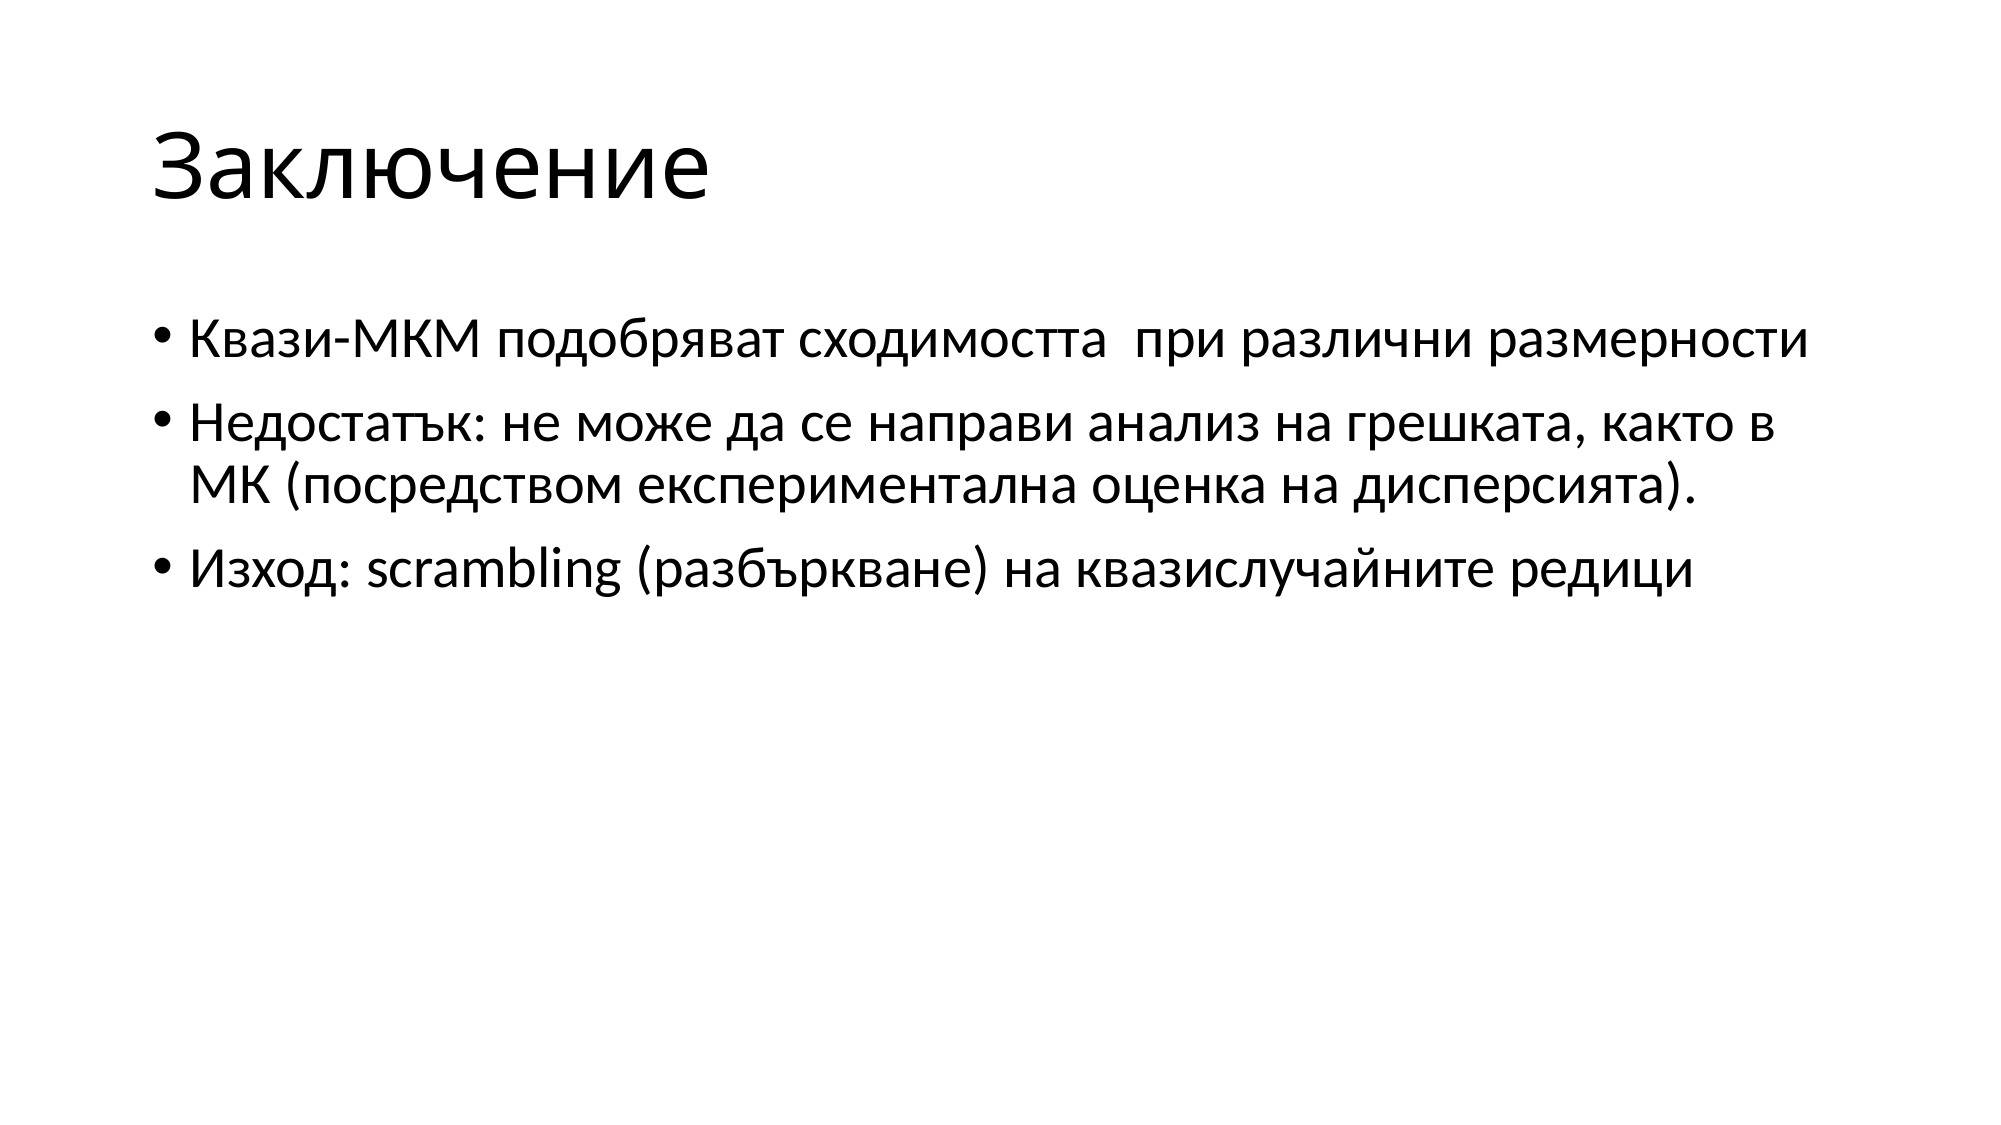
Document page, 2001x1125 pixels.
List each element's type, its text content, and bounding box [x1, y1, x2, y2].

title Заключение [137, 59, 1863, 278]
list Квази-МКМ подобряват сходимостта при различни размерности Недостатък: не може да се направи анализ на грешката, както в МК (посредством експериментална оценка на дисперсията). Изход: scrambling (разбъркване) на квазислучайните редици [137, 299, 1863, 1014]
